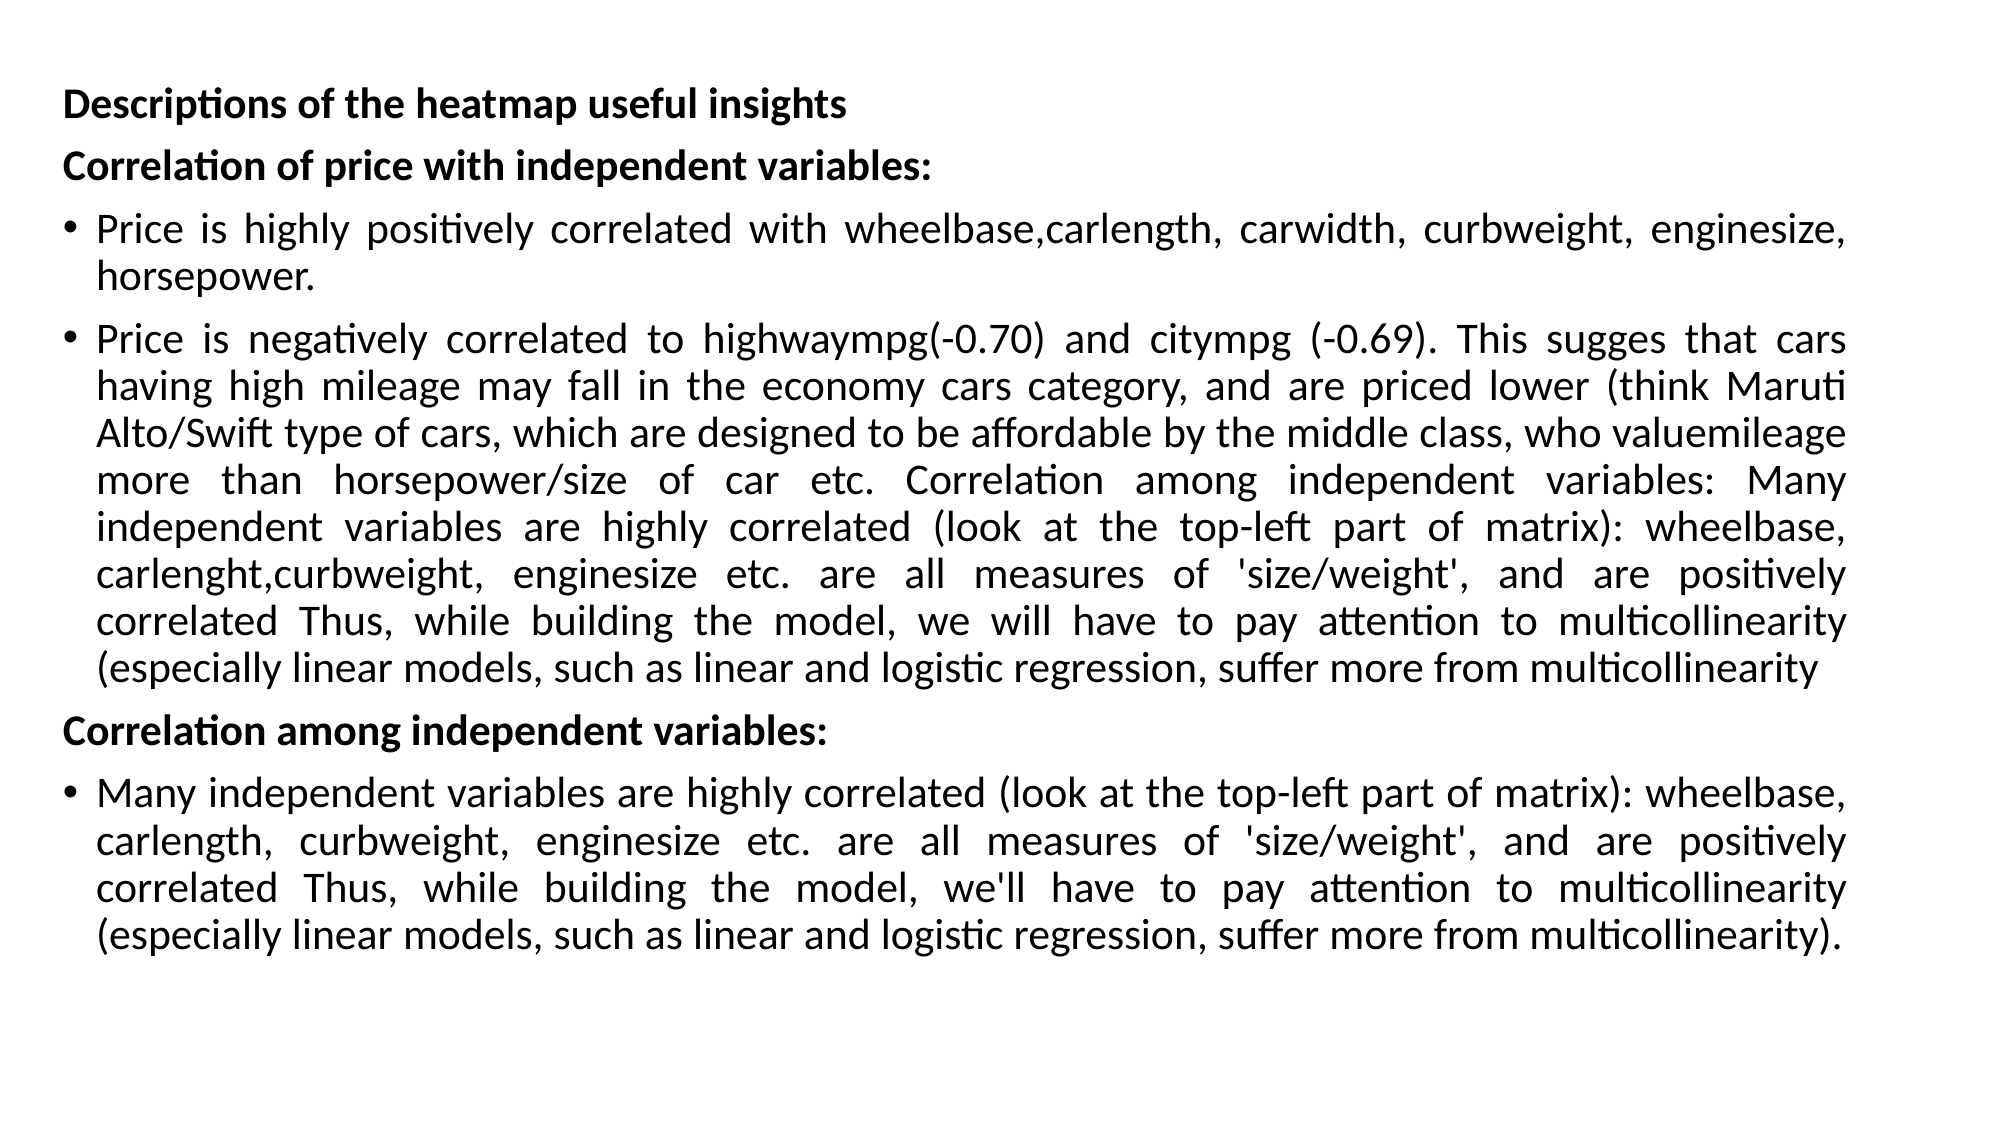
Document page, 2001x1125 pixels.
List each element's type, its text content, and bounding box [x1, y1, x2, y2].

list Descriptions of the heatmap useful insights Correlation of price with independent variables: Price is highly positively correlated with wheelbase,carlength, carwidth, curbweight, enginesize, horsepower. Price is negatively correlated to highwaympg(-0.70) and citympg (-0.69). This sugges that cars having high mileage may fall in the economy cars category, and are priced lower (think Maruti Alto/Swift type of cars, which are designed to be affordable by the middle class, who valuemileage more than horsepower/size of car etc. Correlation among independent variables: Many independent variables are highly correlated (look at the top-left part of matrix): wheelbase, carlenght,curbweight, enginesize etc. are all measures of 'size/weight', and are positively correlated Thus, while building the model, we will have to pay attention to multicollinearity (especially linear models, such as linear and logistic regression, suffer more from multicollinearity Correlation among independent variables: Many independent variables are highly correlated (look at the top-left part of matrix): wheelbase, carlength, curbweight, enginesize etc. are all measures of 'size/weight', and are positively correlated Thus, while building the model, we'll have to pay attention to multicollinearity (especially linear models, such as linear and logistic regression, suffer more from multicollinearity). [47, 72, 1863, 1014]
